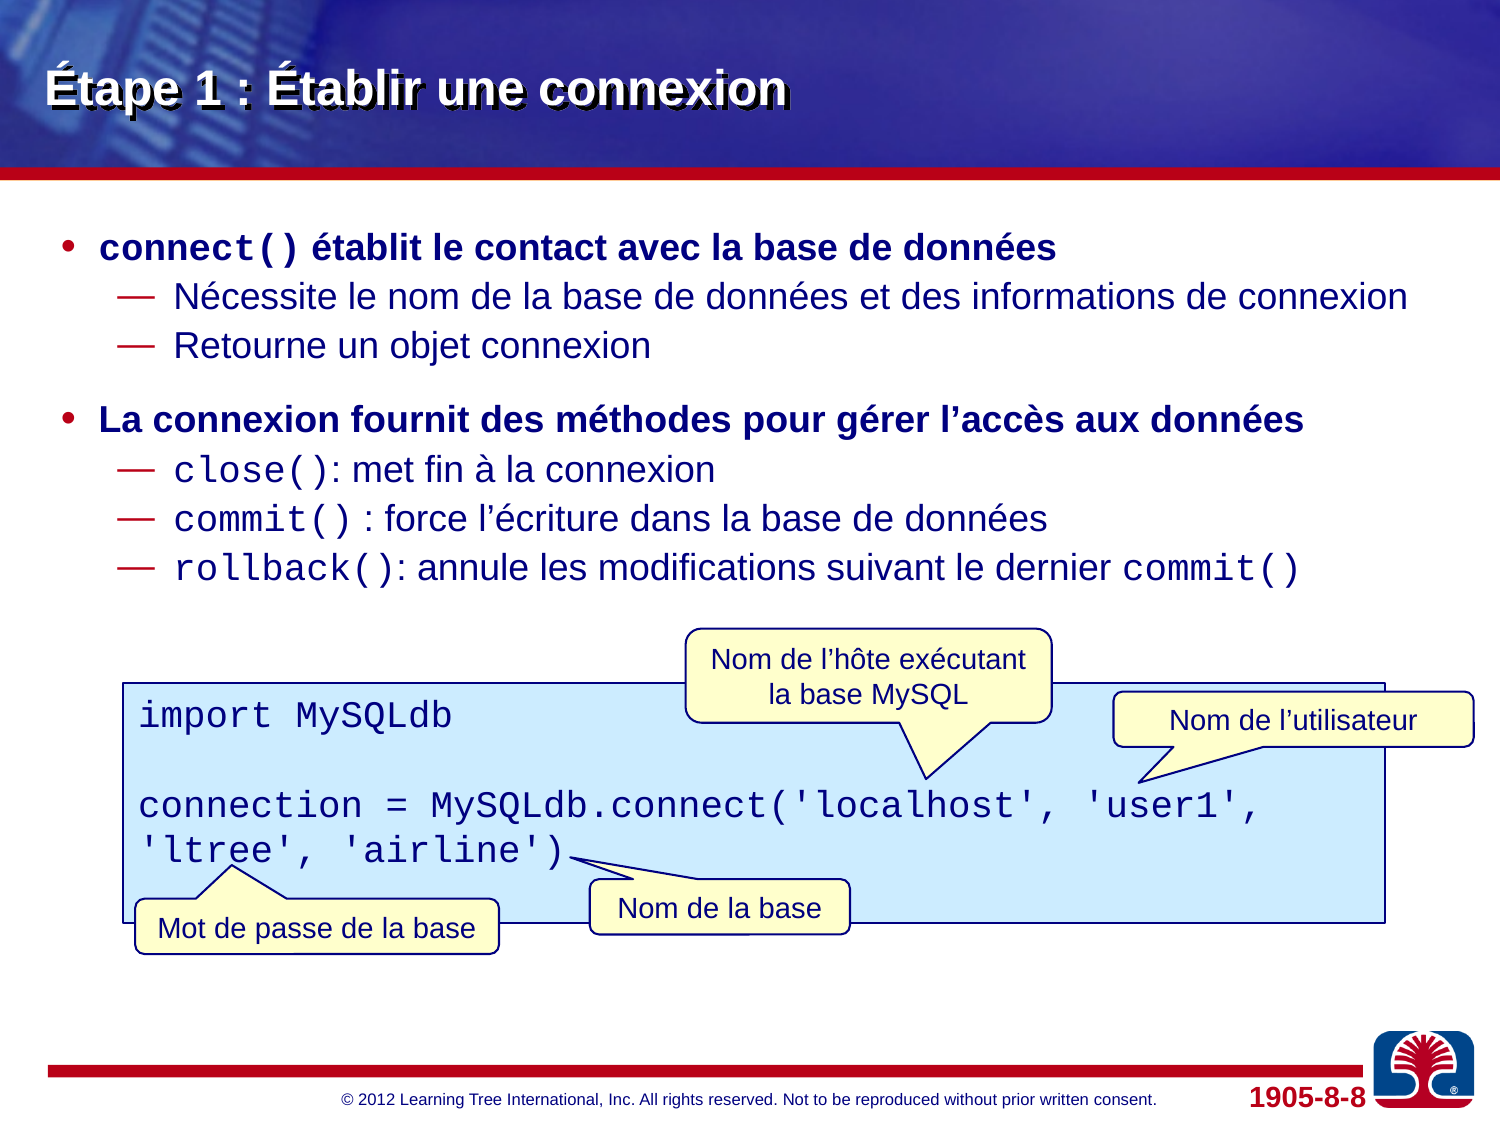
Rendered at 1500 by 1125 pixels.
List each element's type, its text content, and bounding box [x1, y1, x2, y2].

text_box Nom de l’utilisateur [1113, 691, 1474, 783]
picture [1373, 1031, 1476, 1108]
text_box Mot de passe de la base [135, 865, 500, 955]
text_box Nom de la base [570, 857, 850, 935]
text_box import MySQLdb connection = MySQLdb.connect('localhost', 'user1', 'ltree', 'airline') [123, 682, 1385, 923]
list connect() établit le contact avec la base de données Nécessite le nom de la base de données et des informations de connexion Retourne un objet connexion La connexion fournit des méthodes pour gérer l’accès aux données close(): met fin à la connexion commit() : force l’écriture dans la base de données rollback(): annule les modifications suivant le dernier commit() [45, 215, 1457, 600]
text_box Nom de l’hôte exécutant la base MySQL [685, 628, 1052, 780]
picture [0, 0, 1500, 167]
title Étape 1 : Établir une connexion [29, 26, 1308, 146]
